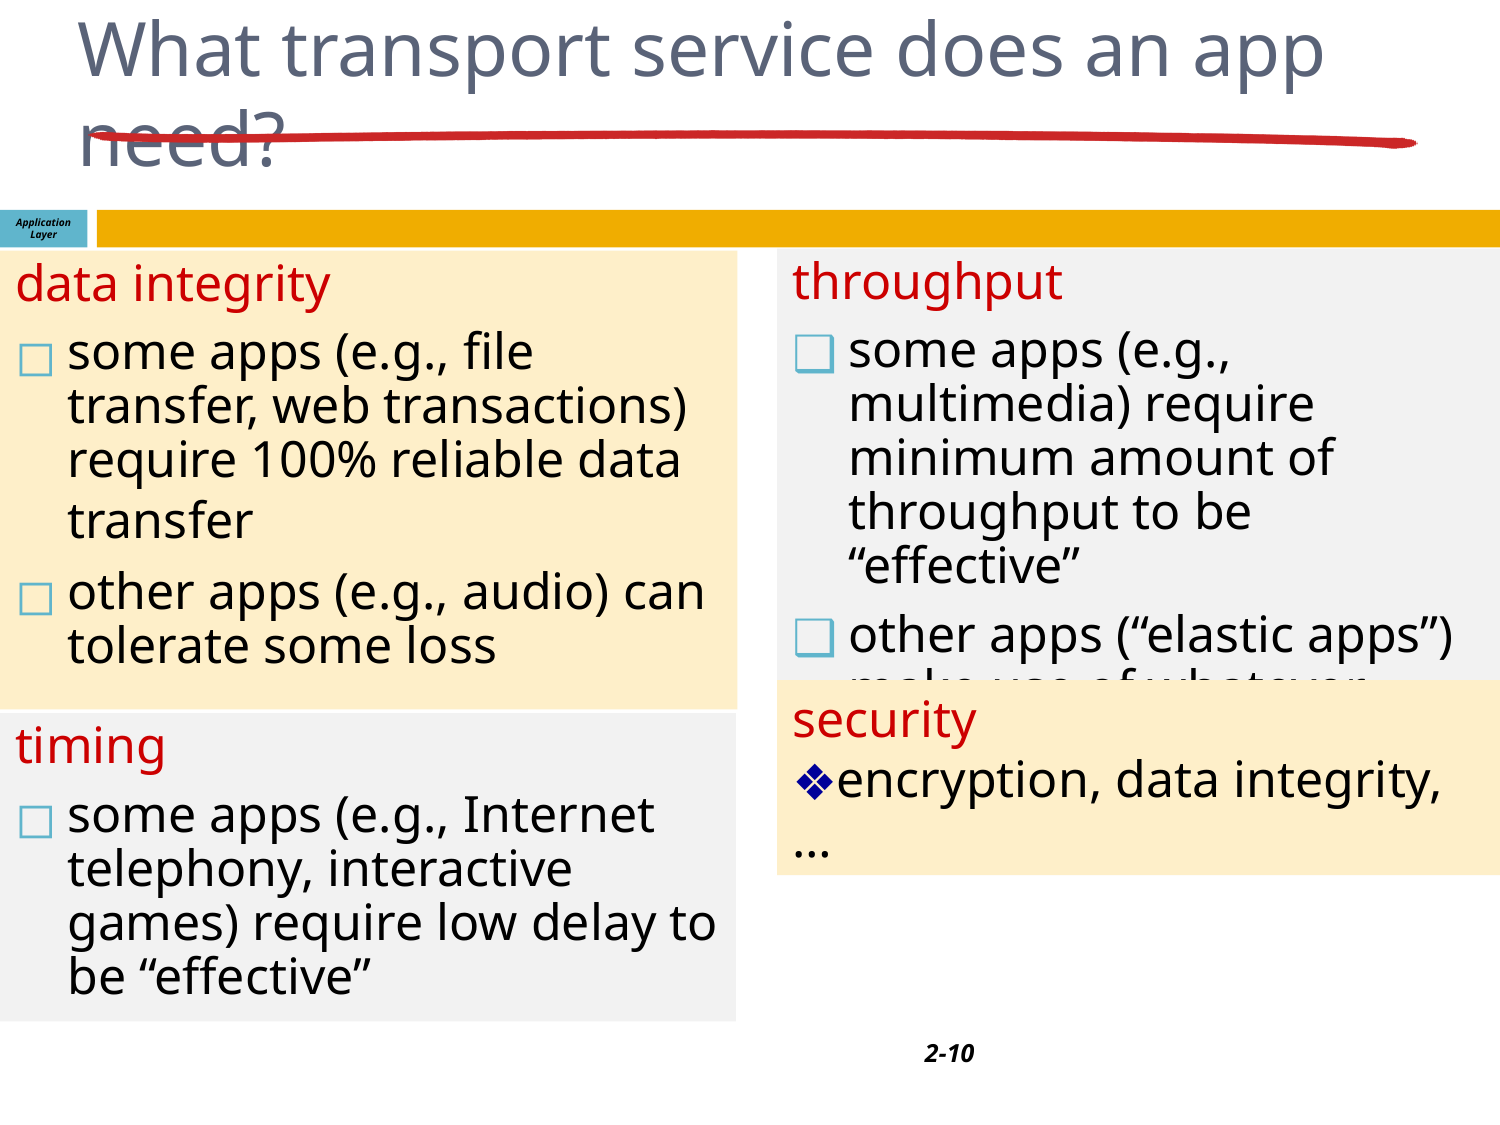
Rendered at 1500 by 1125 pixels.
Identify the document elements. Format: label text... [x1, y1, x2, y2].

list timing some apps (e.g., Internet telephony, interactive games) require low delay to be “effective” [0, 713, 736, 1022]
text_box throughput some apps (e.g., multimedia) require minimum amount of throughput to be “effective” other apps (“elastic apps”) make use of whatever throughput they get [777, 248, 1500, 680]
text_box security encryption, data integrity, … [777, 680, 1500, 876]
title What transport service does an app need? [62, 0, 1425, 186]
footer Application Layer [0, 208, 88, 249]
slide_number 2-‹#› [99, 1025, 990, 1085]
list data integrity some apps (e.g., file transfer, web transactions) require 100% reliable data transfer other apps (e.g., audio) can tolerate some loss [0, 250, 738, 710]
picture [82, 124, 1433, 154]
